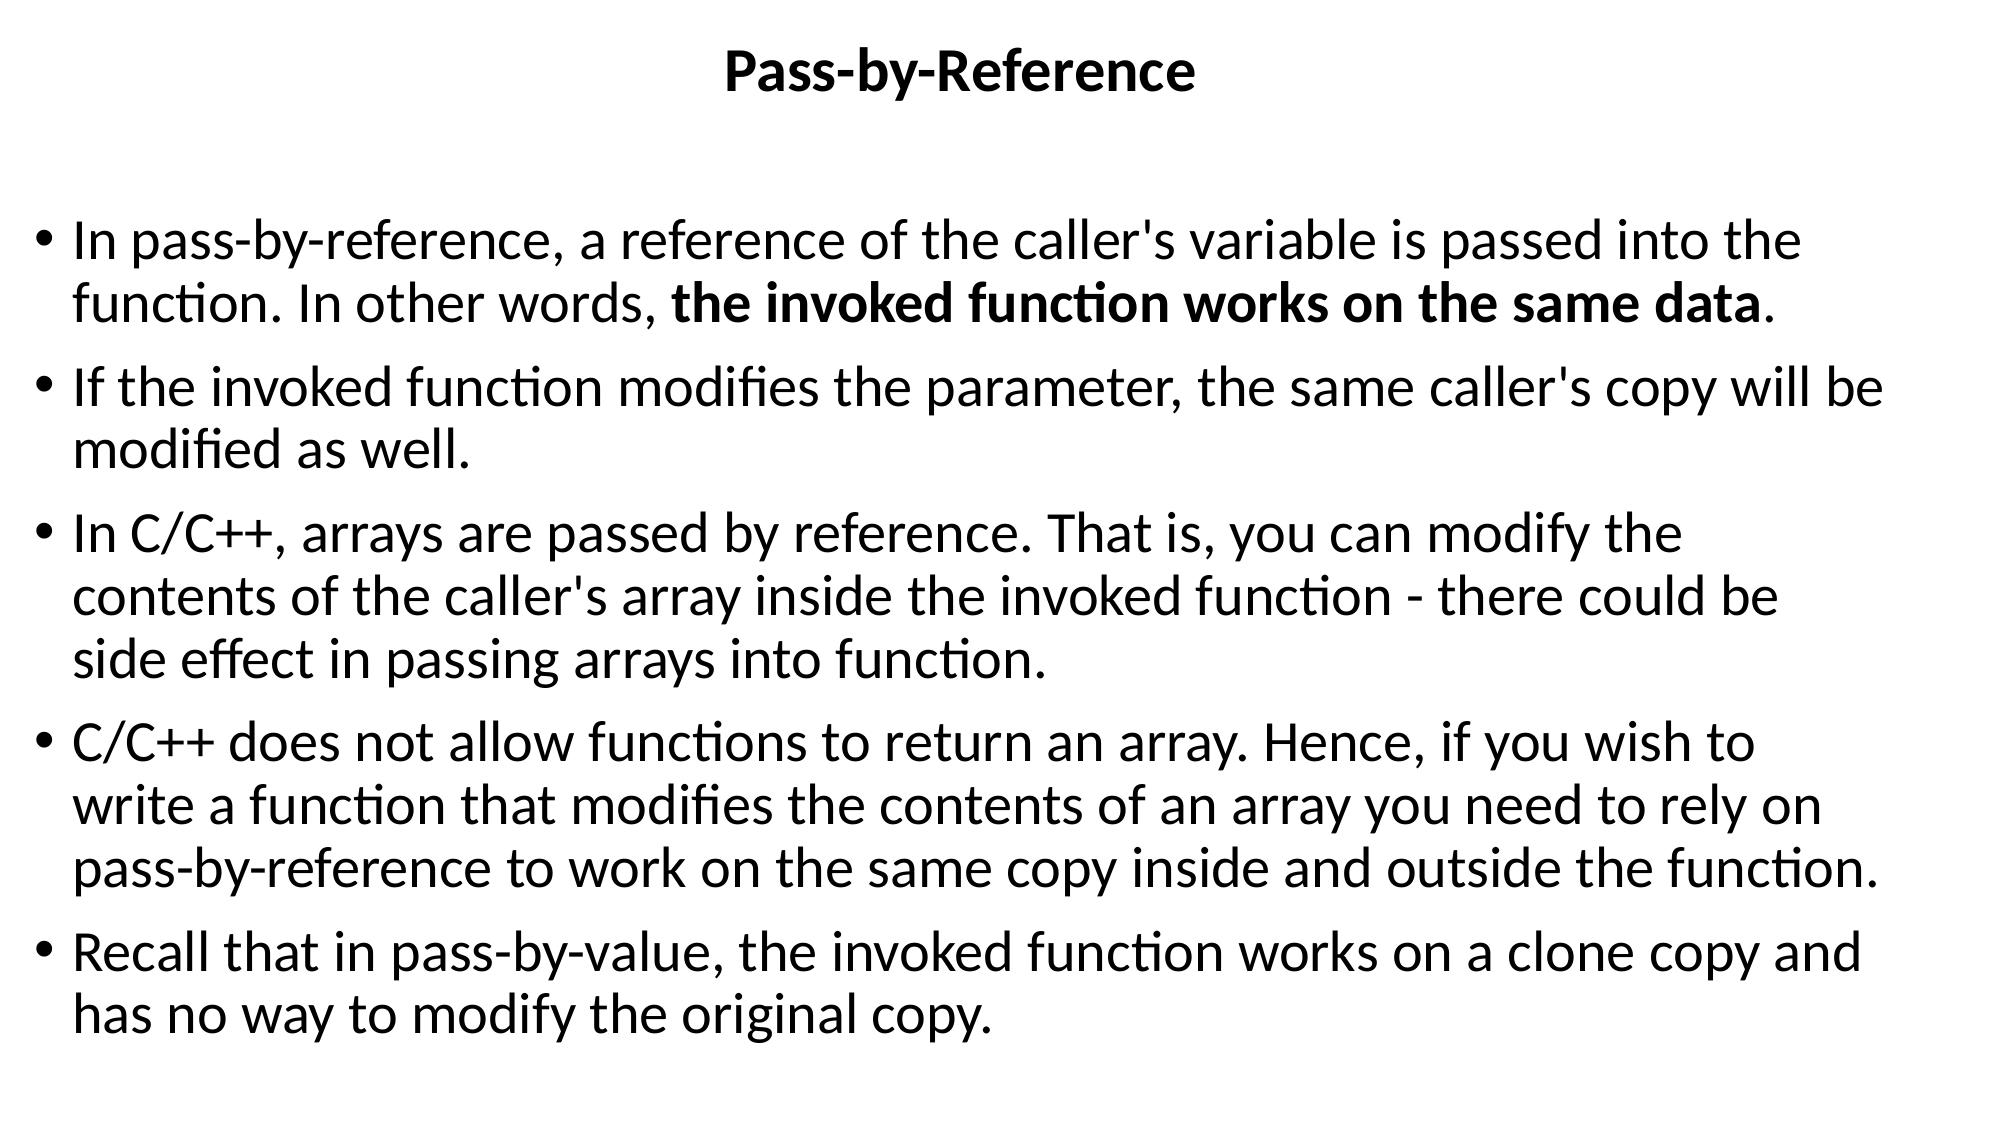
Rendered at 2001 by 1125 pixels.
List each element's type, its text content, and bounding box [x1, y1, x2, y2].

list Pass-by-Reference In pass-by-reference, a reference of the caller's variable is passed into the function. In other words, the invoked function works on the same data. If the invoked function modifies the parameter, the same caller's copy will be modified as well. In C/C++, arrays are passed by reference. That is, you can modify the contents of the caller's array inside the invoked function - there could be side effect in passing arrays into function. C/C++ does not allow functions to return an array. Hence, if you wish to write a function that modifies the contents of an array you need to rely on pass-by-reference to work on the same copy inside and outside the function. Recall that in pass-by-value, the invoked function works on a clone copy and has no way to modify the original copy. [19, 29, 1902, 1082]
